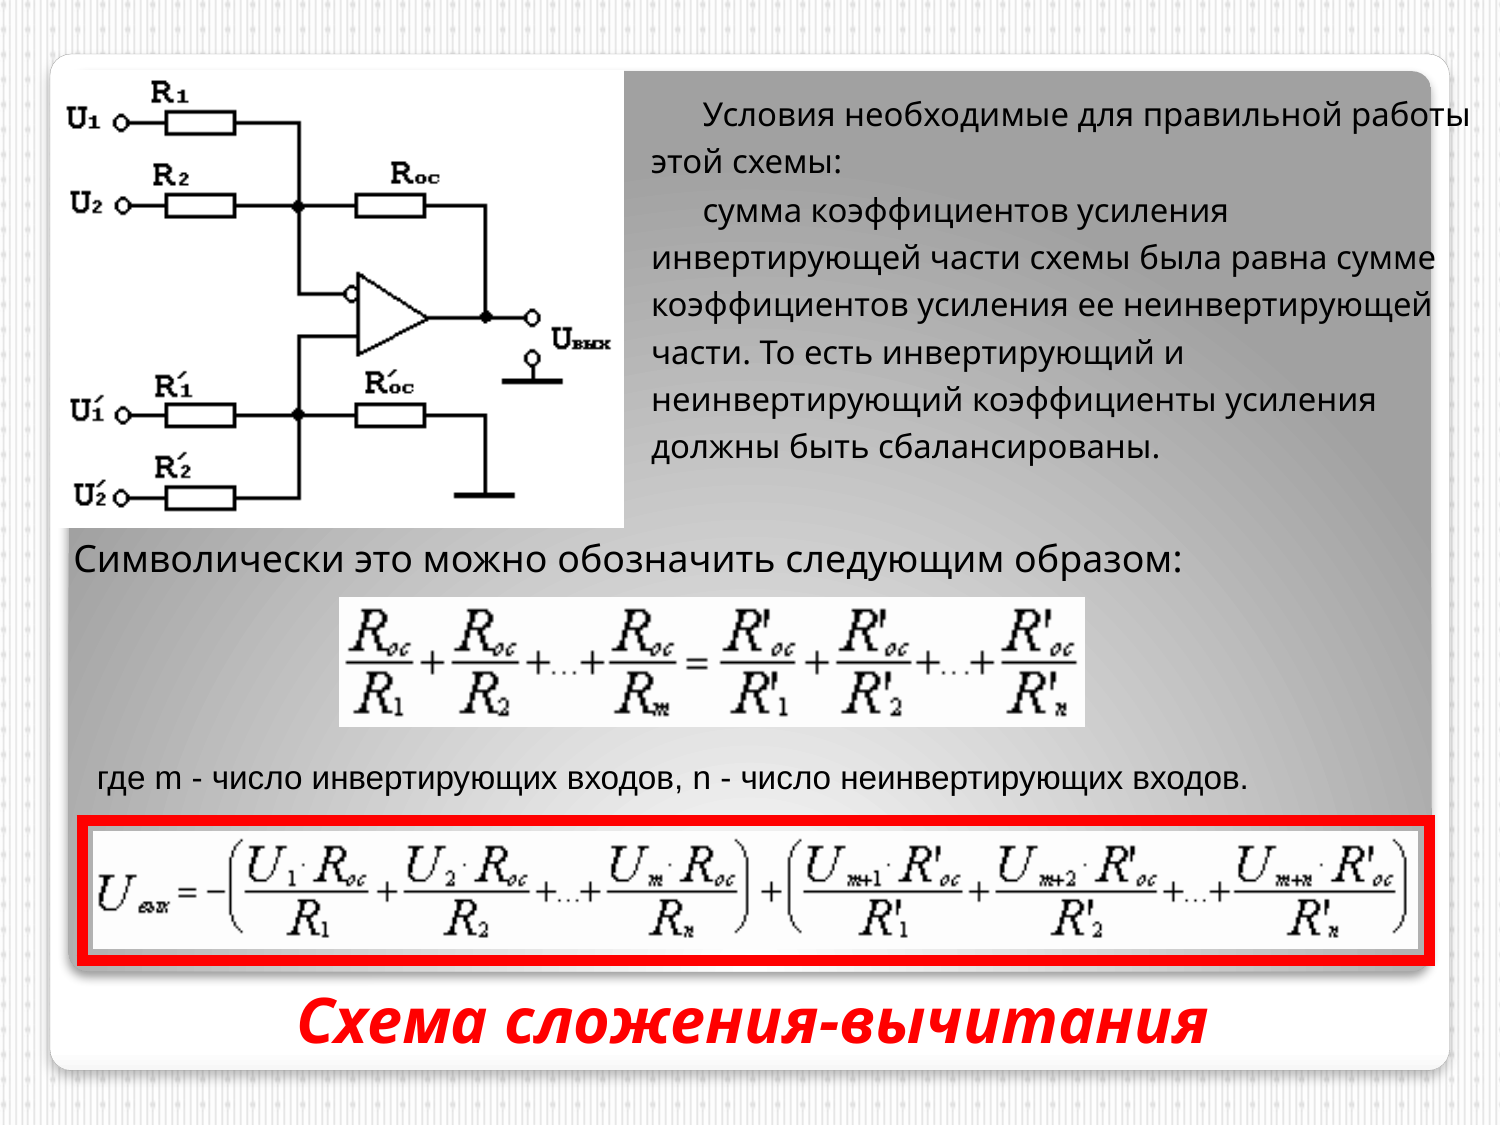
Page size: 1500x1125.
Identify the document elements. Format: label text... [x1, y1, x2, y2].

picture [339, 597, 1085, 727]
list Условия необходимые для правильной работы этой схемы: сумма коэффициентов усиления инвертирующей части схемы была равна сумме коэффициентов усиления ее неинвертирующей части. То есть инвертирующий и неинвертирующий коэффициенты усиления должны быть сбалансированы. [624, 70, 1500, 504]
text_box где m - число инвертирующих входов, n - число неинвертирующих входов. [81, 748, 1371, 804]
picture [58, 70, 624, 528]
title Схема сложения-вычитания [82, 972, 1425, 1064]
picture [93, 831, 1419, 949]
table_header [88, 826, 1424, 837]
text_box Символически это можно обозначить следующим образом: [58, 527, 1500, 588]
